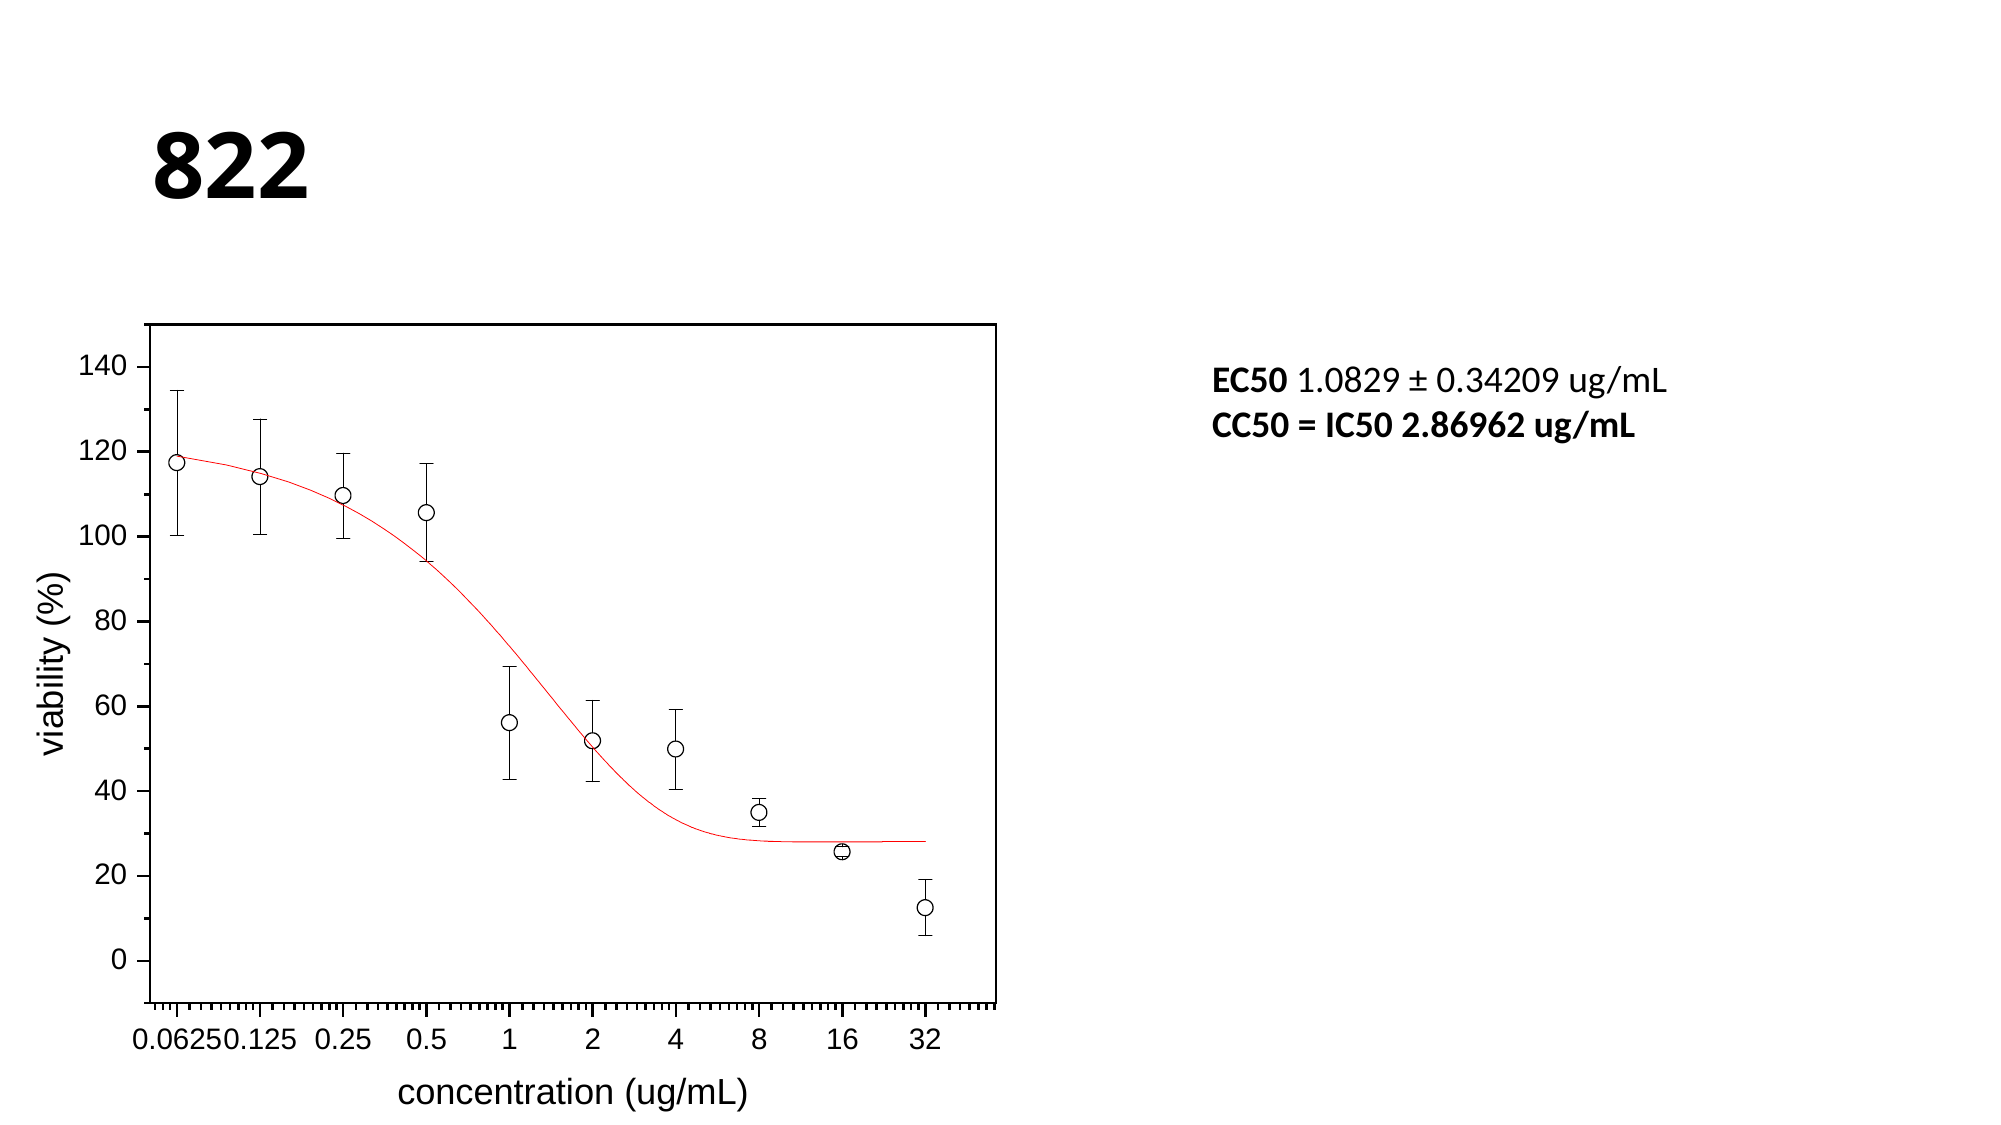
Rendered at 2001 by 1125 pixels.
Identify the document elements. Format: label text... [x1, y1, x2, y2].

title 822 [137, 59, 1863, 278]
picture [0, 215, 1169, 1125]
text_box EC50 1.0829 ± 0.34209 ug/mL CC50 = IC50 2.86962 ug/mL [1197, 347, 1683, 453]
